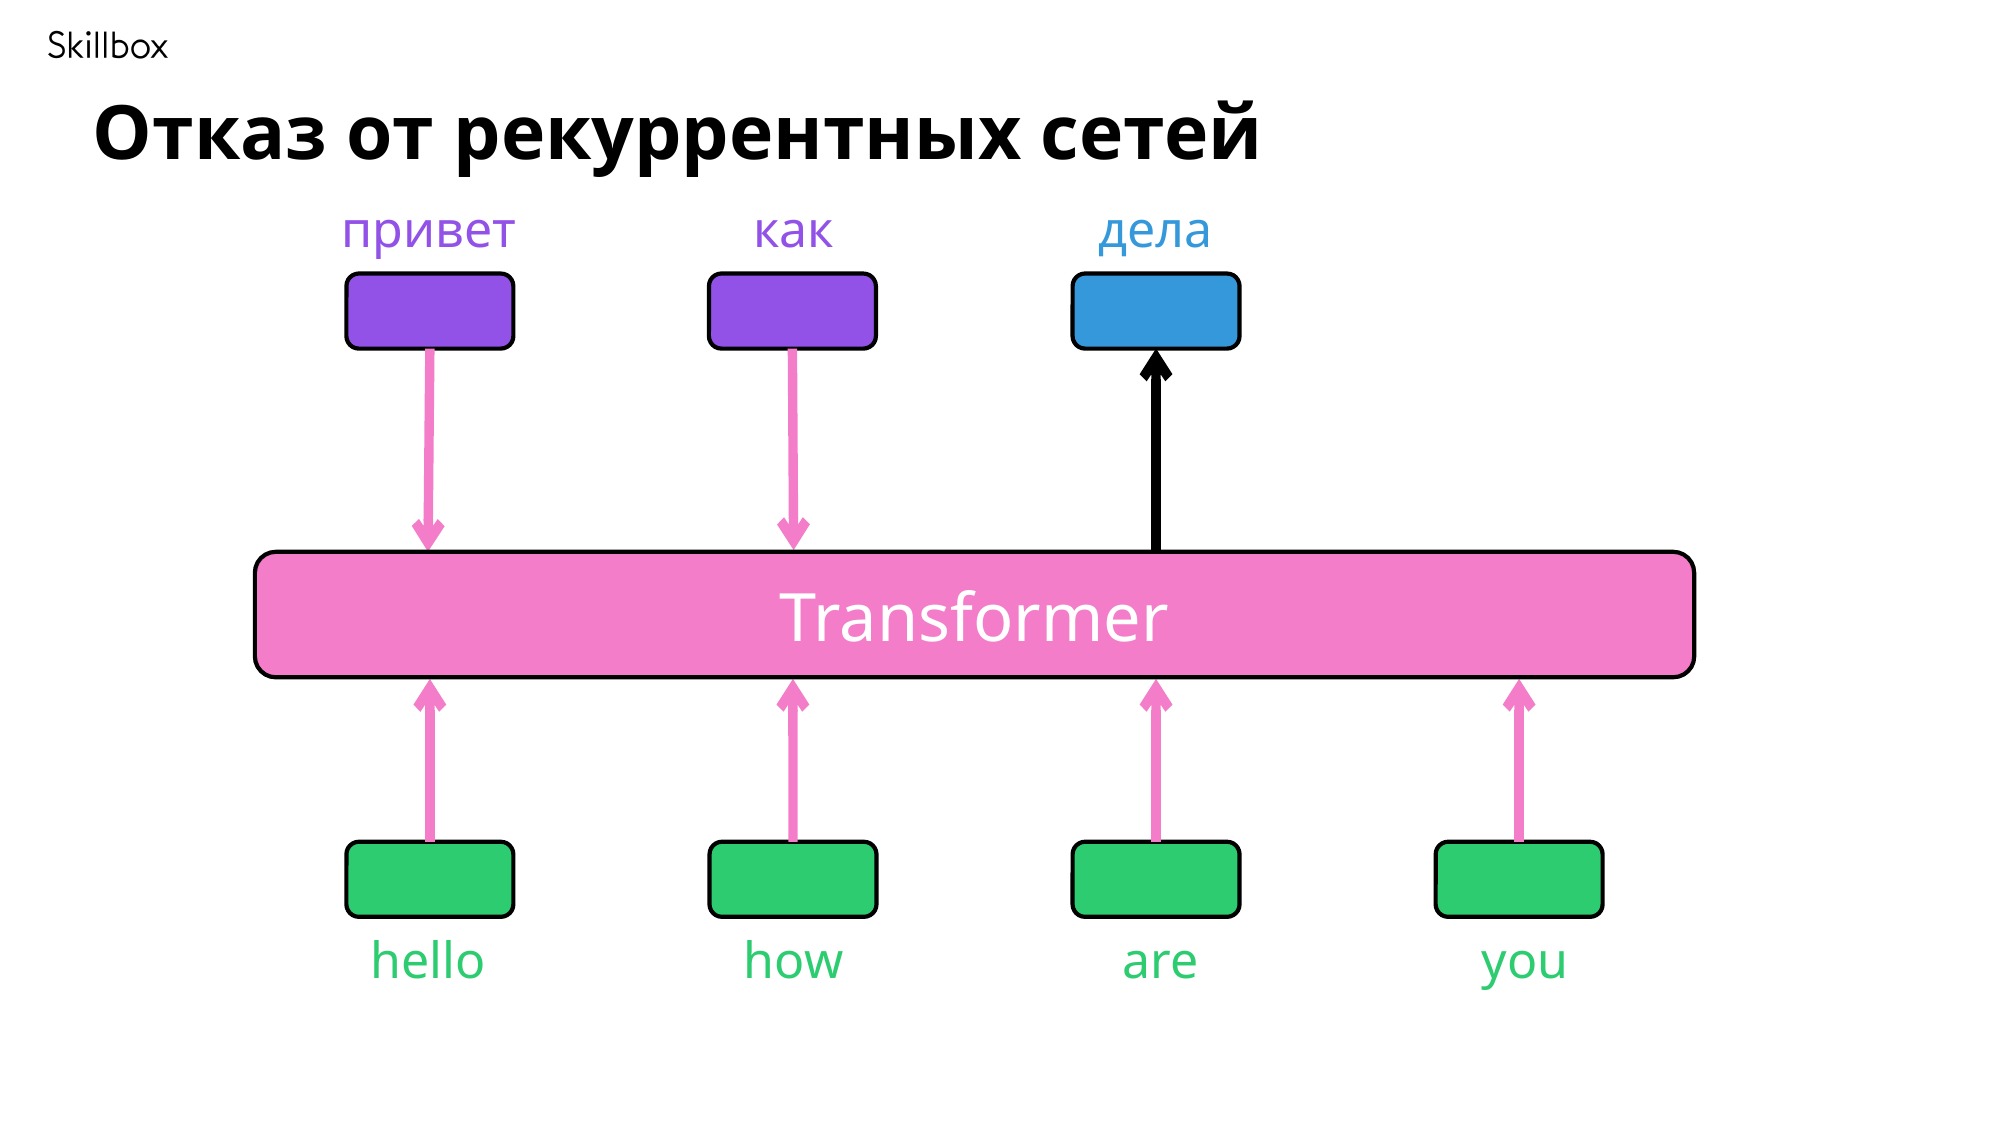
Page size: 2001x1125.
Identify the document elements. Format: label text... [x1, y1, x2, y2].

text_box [431, 348, 435, 545]
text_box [1520, 680, 1524, 842]
text_box как [679, 190, 908, 265]
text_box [786, 348, 792, 543]
text_box [707, 849, 879, 919]
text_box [427, 348, 431, 552]
text_box [344, 271, 516, 351]
text_box how [679, 921, 908, 997]
text_box [1433, 839, 1605, 919]
picture [48, 30, 168, 59]
text_box [1070, 849, 1242, 919]
text_box hello [313, 921, 542, 997]
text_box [429, 678, 1520, 842]
text_box Отказ от рекуррентных сетей [77, 81, 1982, 190]
text_box [1070, 271, 1242, 351]
text_box you [1411, 921, 1639, 997]
text_box [706, 271, 879, 351]
text_box are [1046, 921, 1275, 997]
text_box привет [314, 190, 543, 265]
text_box Transformer [252, 549, 1697, 680]
text_box дела [1042, 190, 1270, 265]
text_box [344, 839, 516, 919]
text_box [794, 348, 798, 548]
